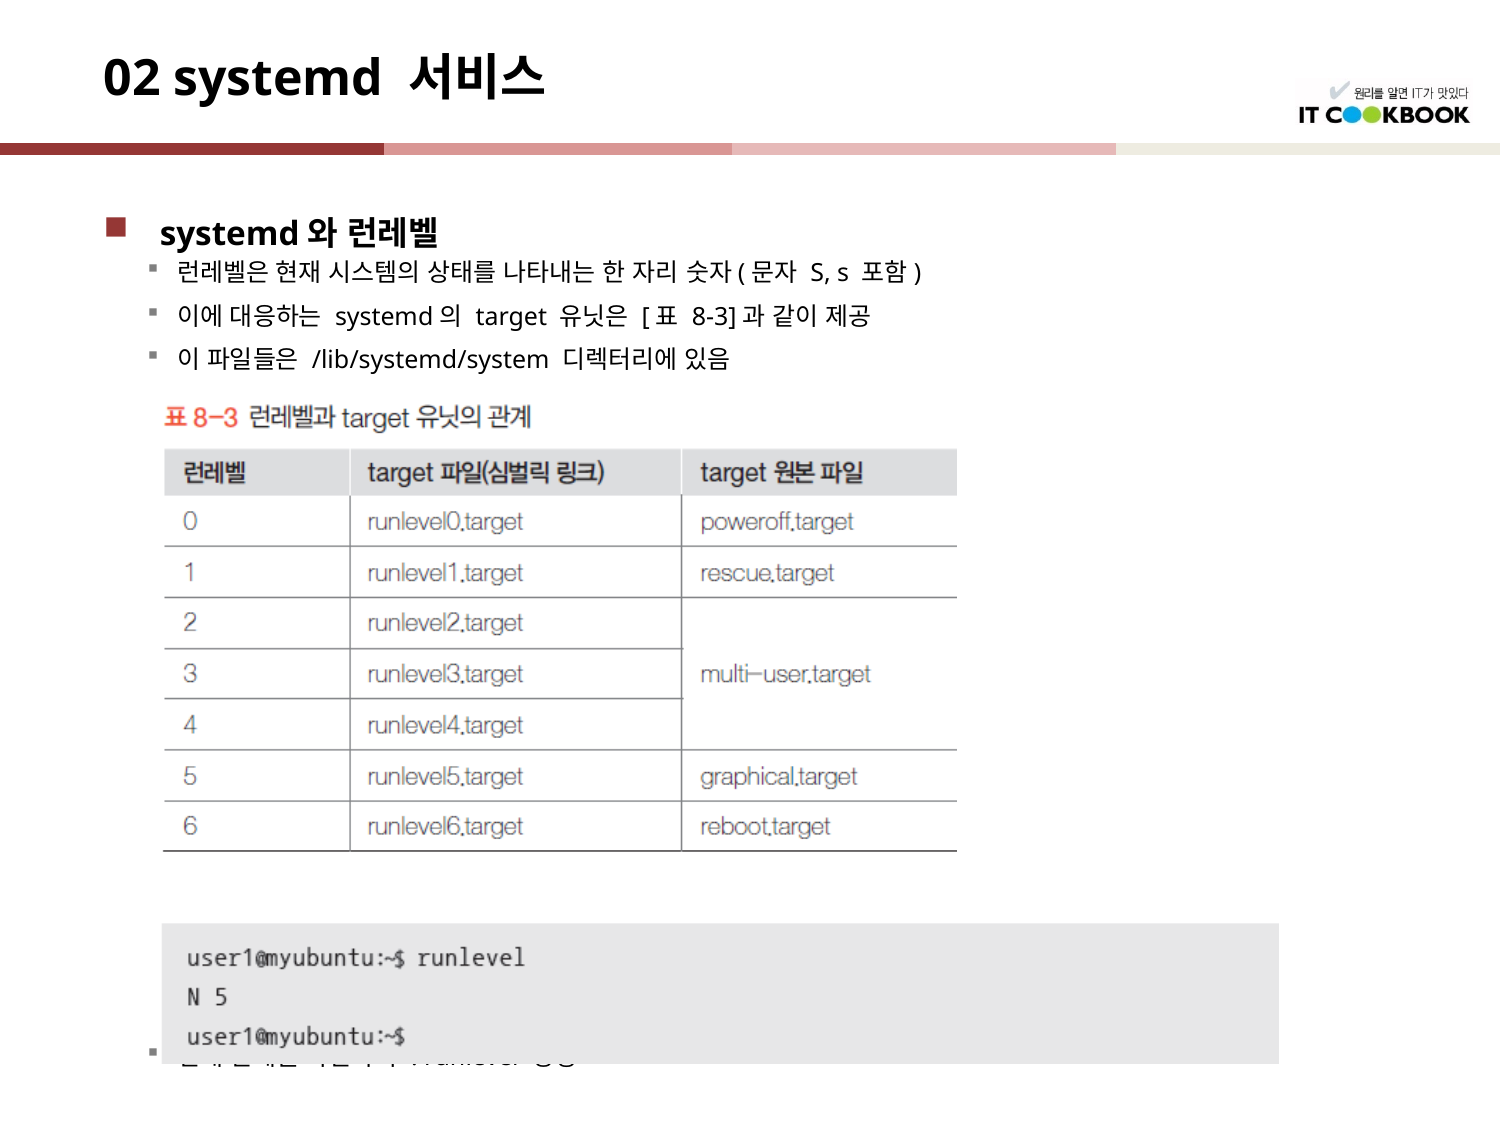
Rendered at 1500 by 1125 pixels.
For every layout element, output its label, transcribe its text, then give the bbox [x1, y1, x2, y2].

list systemd와 런레벨 런레벨은 현재 시스템의 상태를 나타내는 한 자리 숫자(문자 S, s 포함) 이에 대응하는 systemd의 target 유닛은 [표 8-3]과 같이 제공 이 파일들은 /lib/systemd/system 디렉터리에 있음 현재 런레벨 확인하기 : runlevel 명령 [88, 184, 1436, 1071]
picture [159, 922, 1279, 1064]
picture [159, 399, 957, 859]
title 02 systemd 서비스 [88, 30, 1330, 121]
picture [1295, 78, 1473, 125]
